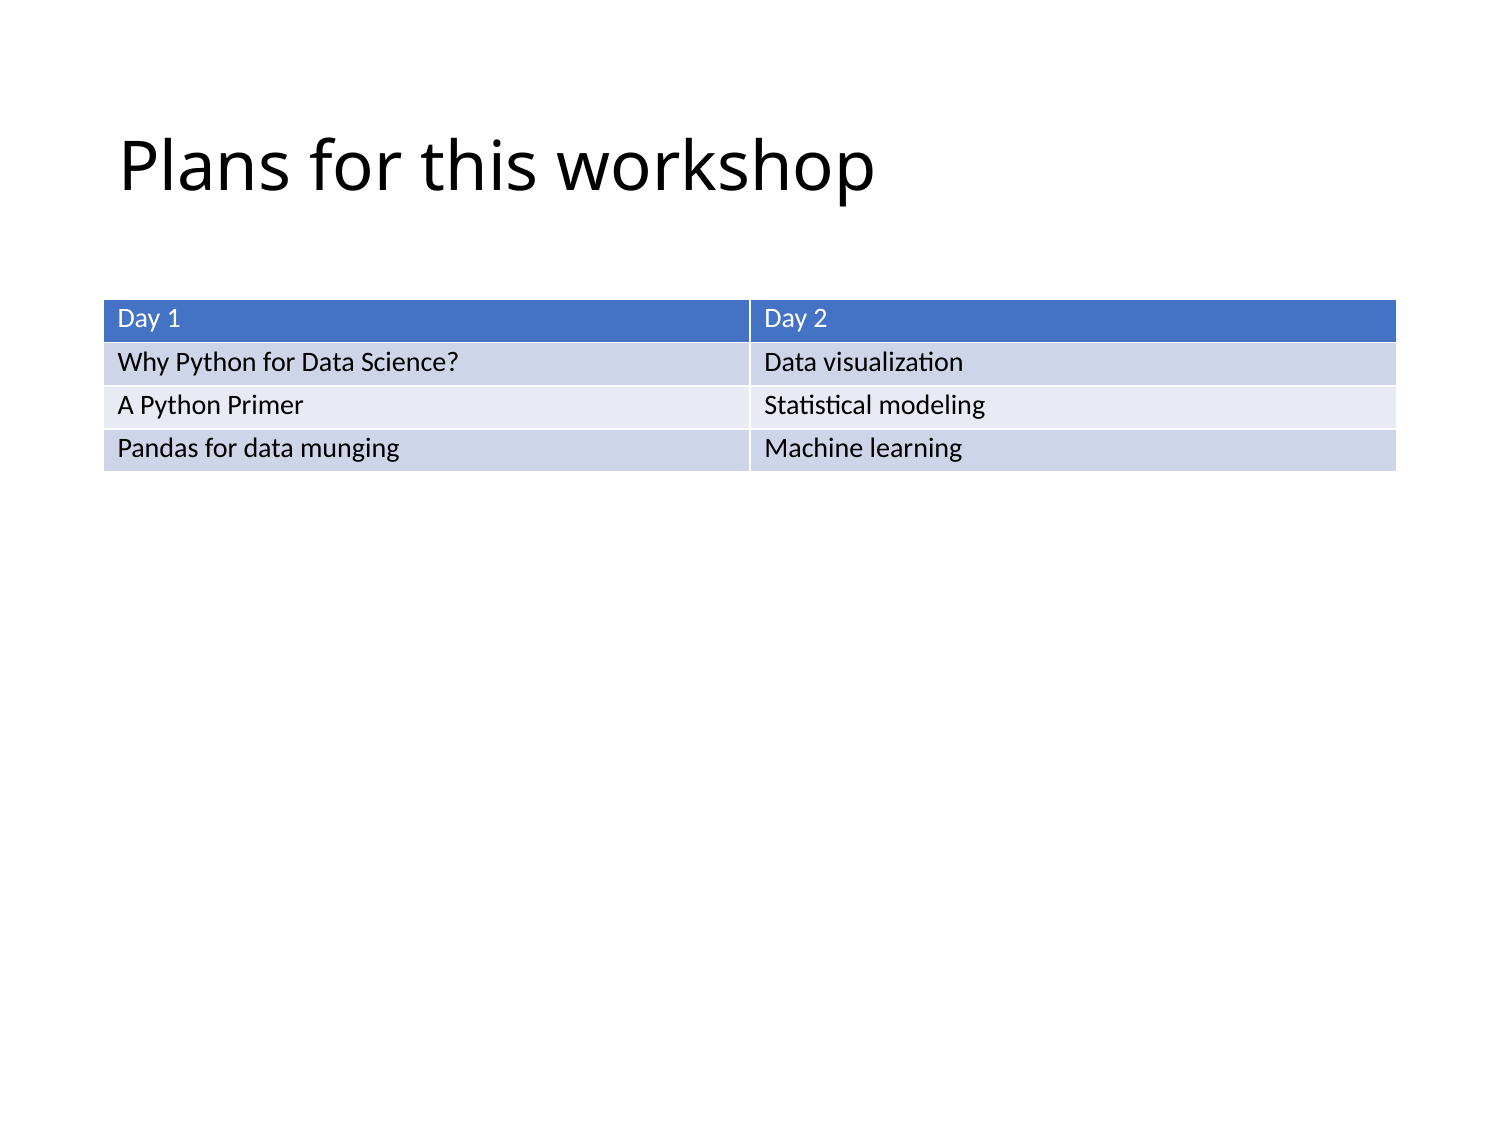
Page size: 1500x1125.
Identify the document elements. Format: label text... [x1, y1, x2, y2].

table_cell Machine learning [751, 430, 1396, 471]
table_header Day 2 [751, 300, 1396, 342]
table_cell Pandas for data munging [104, 430, 749, 471]
title Plans for this workshop [103, 59, 1397, 278]
table_cell Why Python for Data Science? [104, 343, 749, 385]
table_cell A Python Primer [104, 387, 749, 428]
table_header Day 1 [104, 300, 749, 342]
table_cell Statistical modeling [751, 387, 1396, 428]
table_cell Data visualization [751, 343, 1396, 385]
